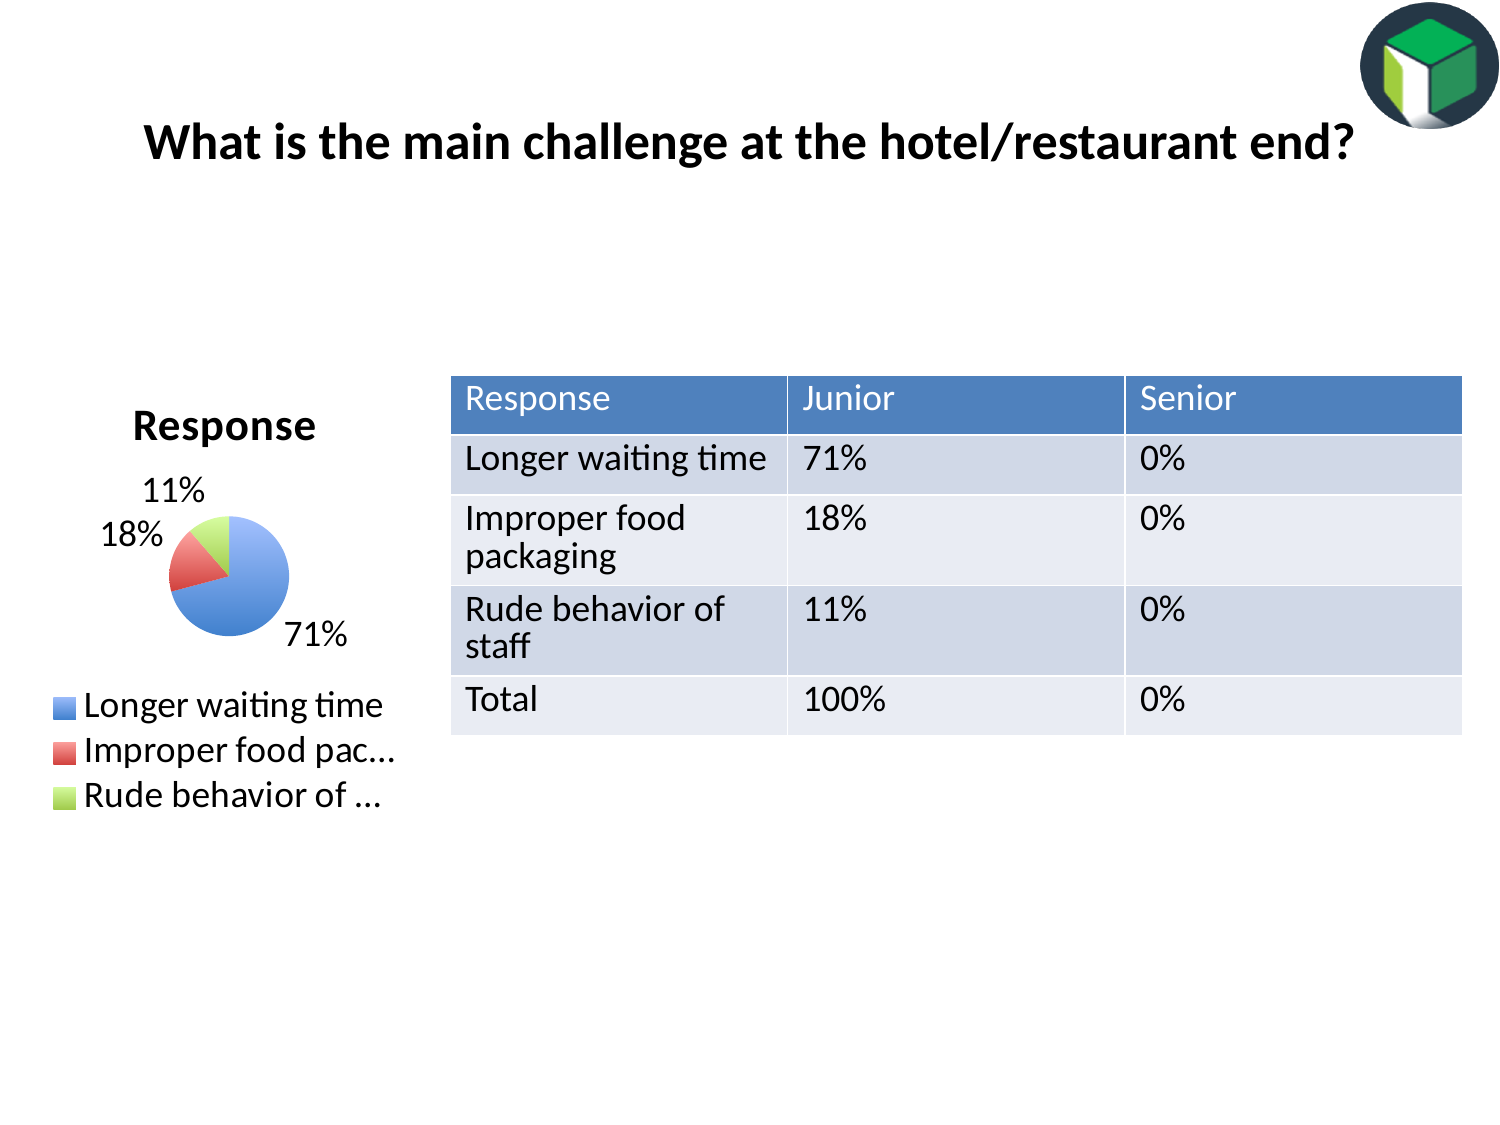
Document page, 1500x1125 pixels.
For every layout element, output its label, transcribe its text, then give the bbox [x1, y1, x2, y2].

table_cell Rude behavior of staff [454, 586, 787, 675]
table_cell 18% [788, 496, 1124, 585]
table_header Junior [788, 376, 1124, 434]
table_cell 71% [788, 436, 1124, 494]
picture [1360, 2, 1499, 130]
table_header Response [452, 376, 787, 434]
table_cell Longer waiting time [454, 436, 787, 494]
title What is the main challenge at the hotel/restaurant end? [75, 45, 1425, 233]
table_cell 0% [1126, 677, 1462, 735]
table_cell 0% [1126, 496, 1462, 585]
table_header Senior [1126, 376, 1462, 434]
table_cell Total [454, 677, 787, 735]
table_cell 0% [1126, 436, 1462, 494]
table_cell 0% [1126, 586, 1462, 675]
chart [0, 374, 451, 826]
table_cell Improper food packaging [454, 496, 787, 585]
table_cell 100% [788, 677, 1124, 735]
table_cell 11% [788, 586, 1124, 675]
